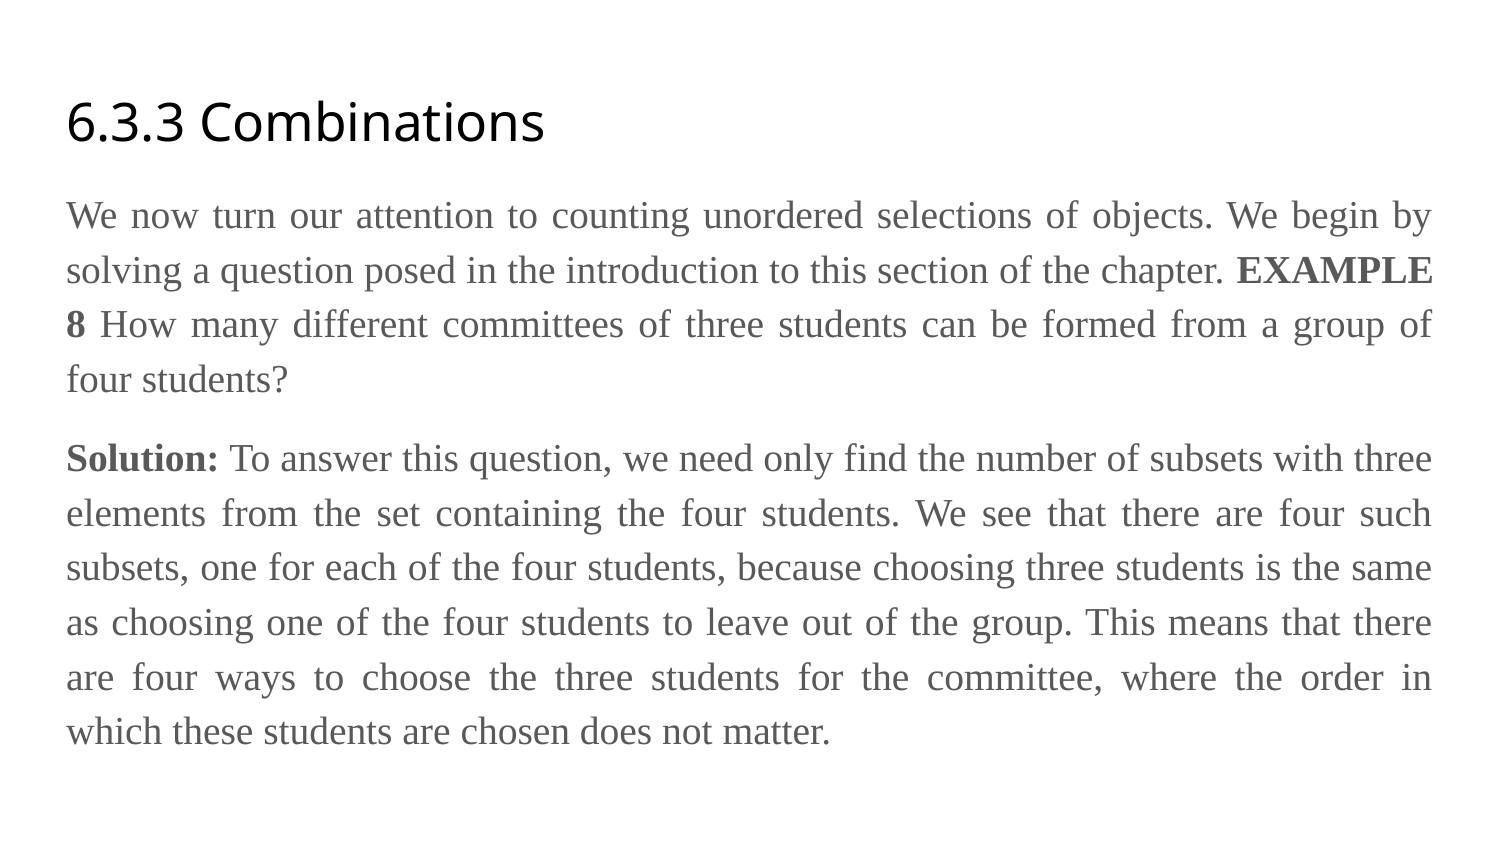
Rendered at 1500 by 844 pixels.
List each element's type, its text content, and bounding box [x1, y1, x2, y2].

text_box We now turn our attention to counting unordered selections of objects. We begin by solving a question posed in the introduction to this section of the chapter. EXAMPLE 8 How many different committees of three students can be formed from a group of four students? Solution: To answer this question, we need only find the number of subsets with three elements from the set containing the four students. We see that there are four such subsets, one for each of the four students, because choosing three students is the same as choosing one of the four students to leave out of the group. This means that there are four ways to choose the three students for the committee, where the order in which these students are chosen does not matter. [51, 166, 1449, 728]
title 6.3.3 Combinations [51, 72, 1449, 166]
